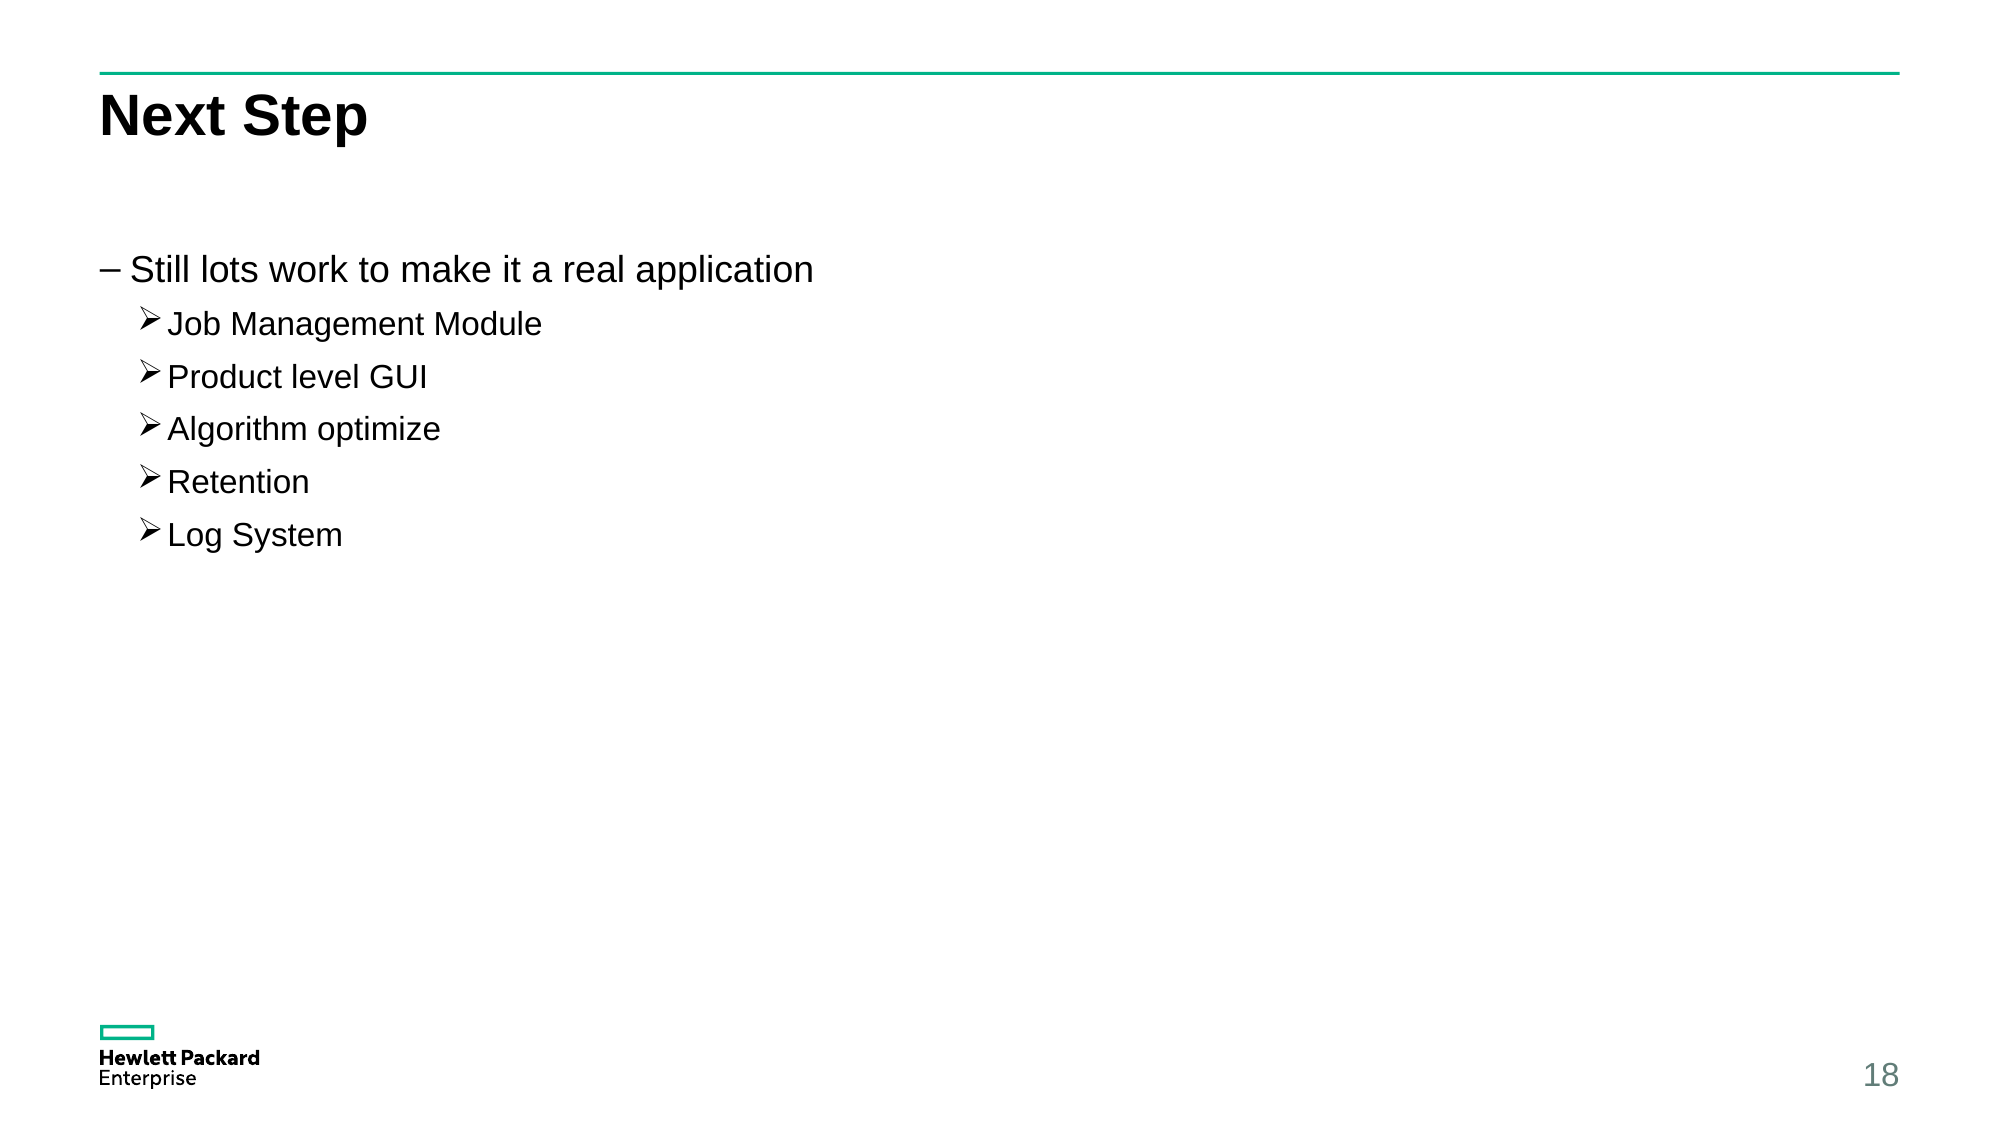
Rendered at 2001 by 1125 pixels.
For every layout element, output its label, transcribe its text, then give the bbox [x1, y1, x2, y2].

slide_number 18 [1812, 1054, 1900, 1093]
title Next Step [99, 85, 1900, 225]
list Still lots work to make it a real application Job Management Module Product level GUI Algorithm optimize Retention Log System [99, 249, 1900, 1000]
